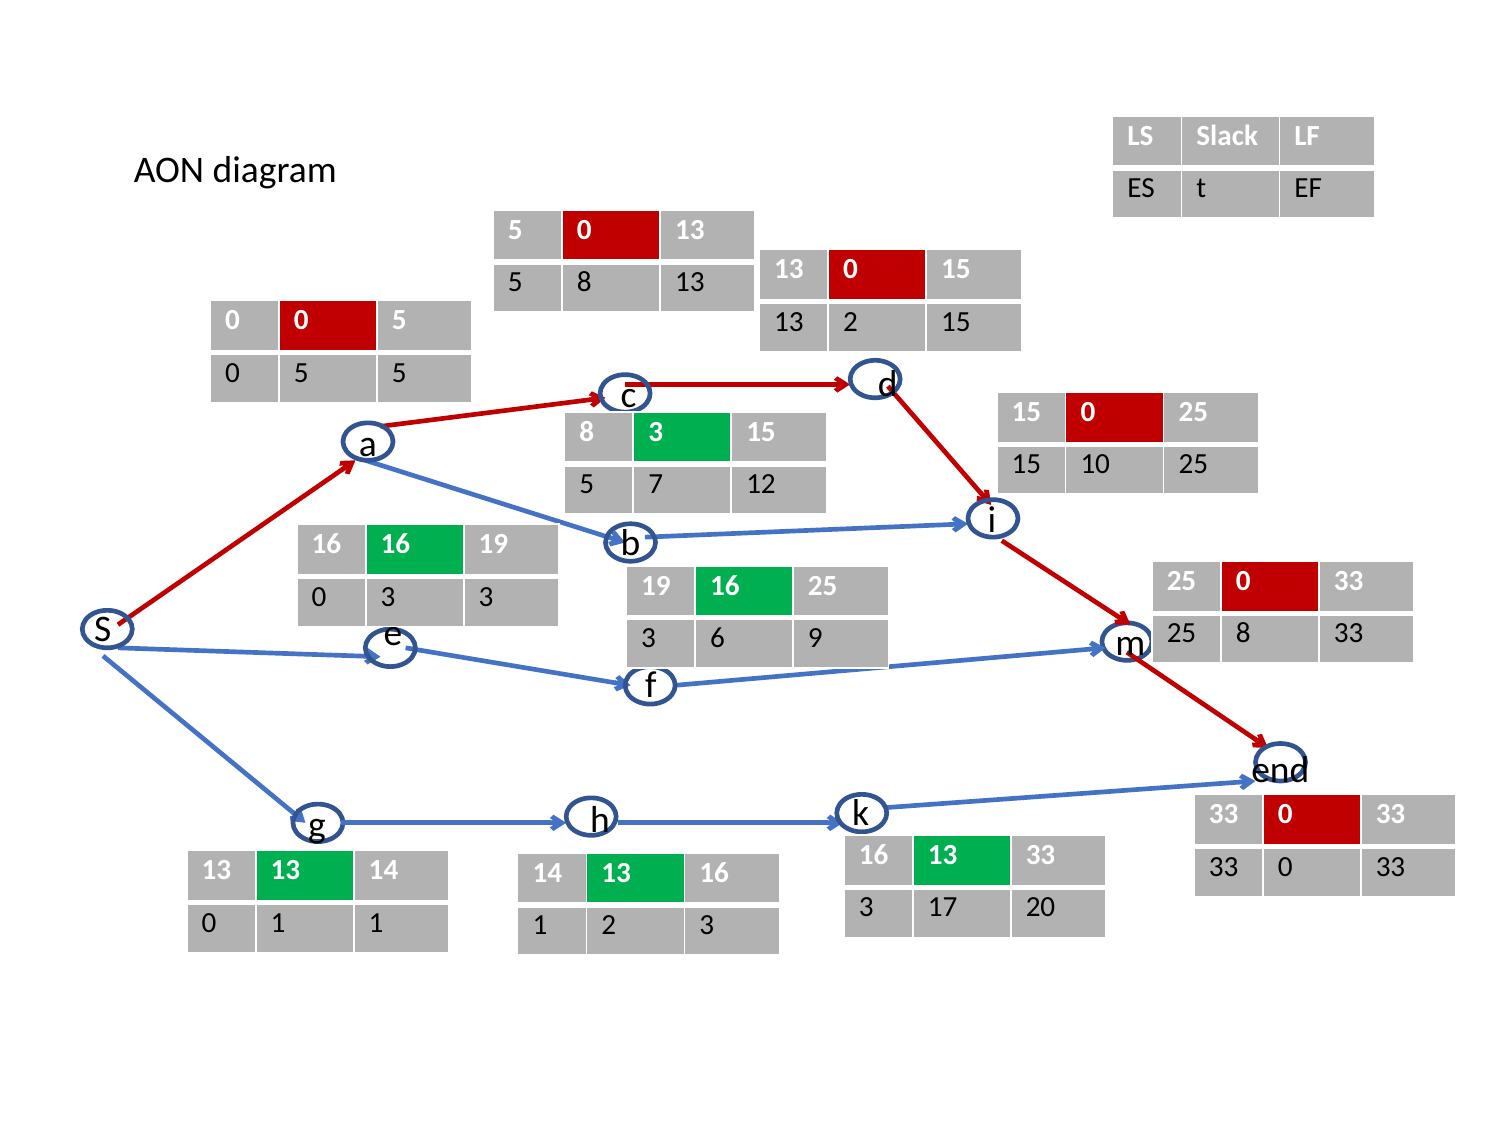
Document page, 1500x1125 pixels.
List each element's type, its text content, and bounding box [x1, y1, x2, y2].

text_box [849, 361, 863, 397]
table_header 15 [998, 393, 1065, 442]
text_box [995, 498, 1020, 539]
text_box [887, 386, 992, 505]
text_box g [293, 792, 341, 850]
table_cell ES [1113, 171, 1181, 217]
table_cell 7 [634, 467, 730, 513]
table_cell 1 [355, 905, 448, 952]
table_header LF [1280, 117, 1374, 165]
table_header 16 [845, 836, 912, 885]
table_cell EF [1280, 171, 1374, 217]
table_header 13 [188, 851, 255, 900]
table_header 16 [696, 567, 792, 615]
table_header 0 [1066, 393, 1163, 442]
table_header 5 [378, 301, 471, 350]
table_header 13 [257, 851, 353, 900]
table_header 16 [356, 525, 365, 574]
table_header 0 [1264, 795, 1360, 844]
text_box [675, 647, 1106, 686]
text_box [117, 647, 381, 657]
table_cell t [1182, 171, 1279, 217]
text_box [117, 460, 356, 625]
table_header 0 [280, 301, 376, 350]
table_header 14 [355, 851, 448, 900]
table_cell 2 [587, 908, 684, 954]
table_header 33 [1012, 836, 1105, 885]
text_box i [987, 488, 995, 548]
table_header 13 [760, 250, 827, 299]
table_header 0 [829, 250, 925, 299]
table_cell 33 [1195, 849, 1262, 896]
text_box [1001, 540, 1131, 625]
table_cell 25 [1164, 447, 1258, 493]
table_header 15 [732, 413, 826, 461]
text_box c [605, 363, 652, 411]
table_cell 10 [1066, 447, 1163, 493]
table_header 0 [211, 301, 278, 350]
table_header 33 [1320, 562, 1413, 611]
table_cell 33 [1320, 616, 1413, 662]
table_cell 0 [1264, 849, 1360, 896]
text_box [966, 505, 987, 538]
table_cell 33 [1362, 849, 1455, 896]
table_cell 1 [518, 908, 586, 954]
table_cell 13 [661, 265, 754, 311]
text_box AON diagram [119, 137, 352, 198]
text_box S [79, 596, 127, 656]
table_header 33 [1195, 795, 1262, 844]
table_header 19 [627, 567, 694, 615]
table_header 5 [494, 211, 561, 259]
text_box h [575, 787, 625, 847]
table_cell 2 [829, 304, 925, 351]
table_cell 5 [280, 355, 376, 402]
table_header 13 [914, 836, 1010, 885]
table_cell 3 [845, 890, 912, 937]
table_cell 8 [1222, 616, 1318, 662]
text_box [653, 669, 677, 706]
table_cell 3 [627, 620, 694, 667]
table_header 8 [565, 413, 632, 461]
table_header Slack [1182, 117, 1279, 165]
table_cell 13 [760, 304, 827, 351]
text_box m [1100, 610, 1151, 670]
table_header 16 [685, 854, 779, 902]
table_cell 3 [465, 579, 558, 626]
text_box b [605, 515, 656, 571]
table_header 16 [367, 543, 463, 574]
table_cell 3 [367, 579, 463, 626]
table_header LS [1113, 117, 1181, 165]
table_cell 1 [257, 905, 353, 952]
text_box [599, 380, 605, 397]
text_box a [344, 411, 392, 471]
text_box [624, 669, 644, 705]
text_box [1126, 652, 1269, 748]
table_cell 5 [378, 355, 471, 402]
table_cell 15 [927, 304, 1021, 351]
text_box f [644, 669, 653, 712]
table_cell 15 [998, 447, 1065, 493]
table_header 0 [1222, 562, 1318, 611]
table_cell 6 [696, 620, 792, 647]
table_cell 20 [1012, 890, 1105, 937]
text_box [644, 523, 968, 538]
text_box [365, 460, 626, 543]
table_cell 0 [211, 355, 278, 402]
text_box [884, 780, 1256, 808]
table_header 25 [1153, 562, 1220, 611]
text_box [565, 801, 575, 833]
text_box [405, 647, 631, 686]
table_header 13 [661, 211, 754, 259]
table_header 3 [634, 413, 730, 461]
table_header 0 [563, 211, 659, 259]
table_cell 0 [188, 905, 255, 952]
table_header 25 [794, 567, 888, 615]
table_header 33 [1362, 795, 1455, 844]
text_box [364, 628, 417, 668]
text_box [127, 625, 134, 642]
table_cell 9 [794, 620, 888, 647]
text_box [380, 397, 606, 427]
table_header 14 [518, 854, 586, 902]
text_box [103, 656, 306, 823]
table_header 13 [587, 854, 684, 902]
table_cell 17 [914, 890, 1010, 937]
table_header 19 [465, 543, 558, 574]
table_cell 3 [685, 908, 779, 954]
table_header 15 [927, 250, 1021, 299]
table_cell 5 [626, 467, 632, 513]
text_box k [837, 780, 885, 841]
table_cell 12 [732, 467, 826, 513]
table_cell 25 [1153, 616, 1220, 652]
table_header 25 [1164, 393, 1258, 442]
table_cell 0 [298, 579, 365, 626]
text_box e [383, 627, 392, 661]
table_cell 5 [494, 265, 561, 311]
table_cell 8 [563, 265, 659, 311]
text_box d [863, 352, 913, 412]
text_box end [1236, 737, 1325, 793]
